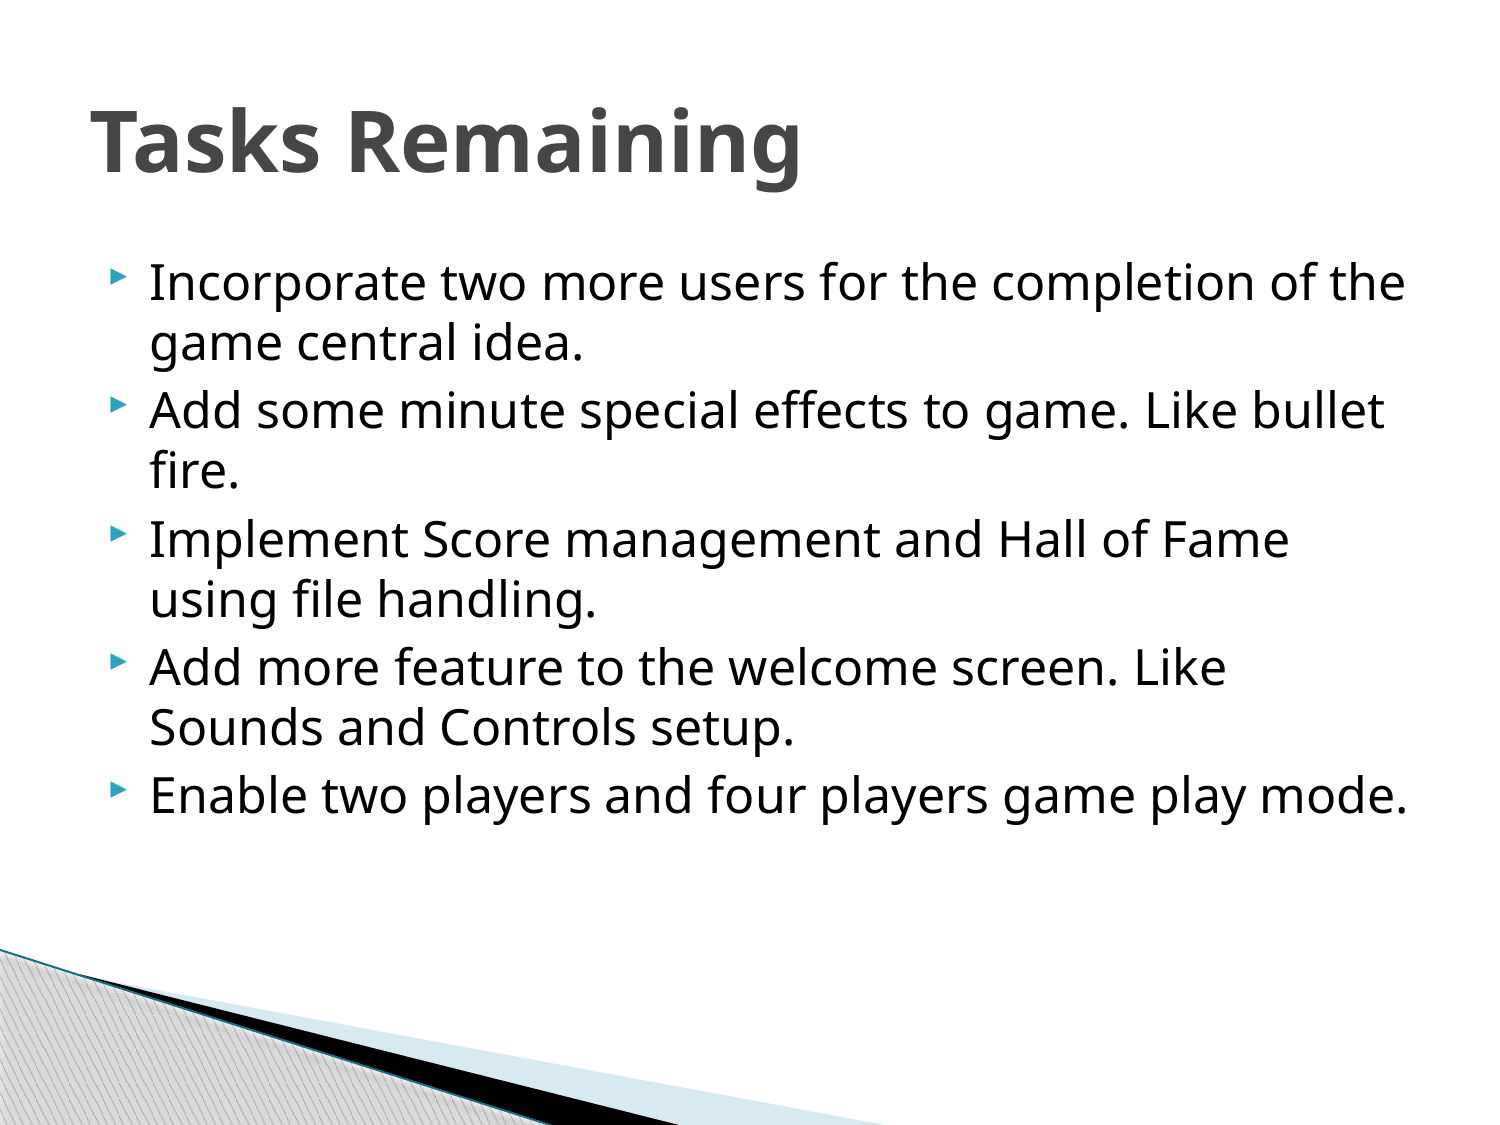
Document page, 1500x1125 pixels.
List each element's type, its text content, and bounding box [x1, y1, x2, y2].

list Incorporate two more users for the completion of the game central idea. Add some minute special effects to game. Like bullet fire. Implement Score management and Hall of Fame using file handling. Add more feature to the welcome screen. Like Sounds and Controls setup. Enable two players and four players game play mode. [75, 243, 1425, 986]
title Tasks Remaining [75, 45, 1425, 233]
